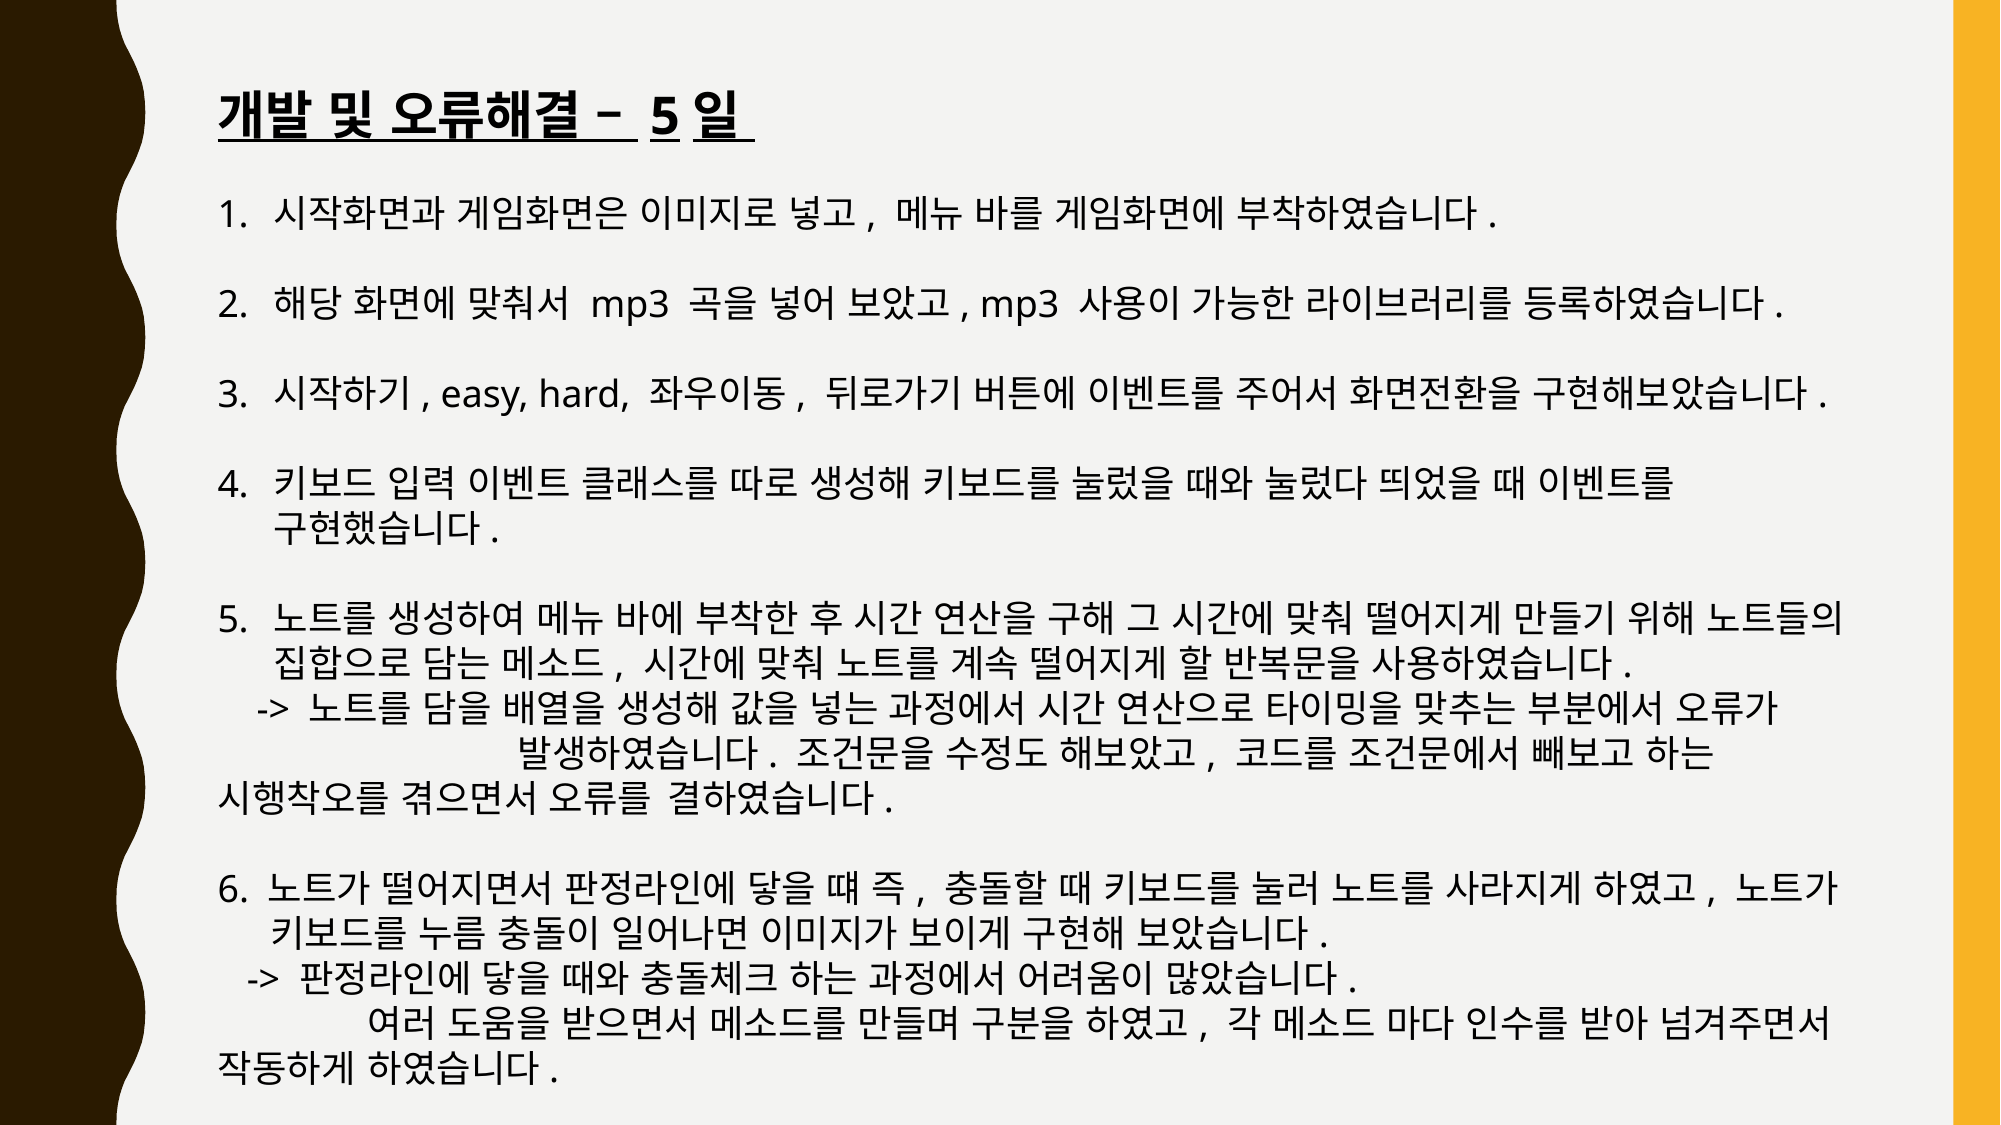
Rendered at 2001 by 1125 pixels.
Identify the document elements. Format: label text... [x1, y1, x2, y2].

text_box 개발 및 오류해결 – 5일 시작화면과 게임화면은 이미지로 넣고, 메뉴 바를 게임화면에 부착하였습니다. 해당 화면에 맞춰서 mp3 곡을 넣어 보았고, mp3 사용이 가능한 라이브러리를 등록하였습니다. 시작하기, easy, hard, 좌우이동, 뒤로가기 버튼에 이벤트를 주어서 화면전환을 구현해보았습니다. 키보드 입력 이벤트 클래스를 따로 생성해 키보드를 눌렀을 때와 눌렀다 띄었을 때 이벤트를 구현했습니다. 노트를 생성하여 메뉴 바에 부착한 후 시간 연산을 구해 그 시간에 맞춰 떨어지게 만들기 위해 노트들의 집합으로 담는 메소드, 시간에 맞춰 노트를 계속 떨어지게 할 반복문을 사용하였습니다. -> 노트를 담을 배열을 생성해 값을 넣는 과정에서 시간 연산으로 타이밍을 맞추는 부분에서 오류가 발생하였습니다. 조건문을 수정도 해보았고, 코드를 조건문에서 빼보고 하는 시행착오를 겪으면서 오류를 결하였습니다. 6. 노트가 떨어지면서 판정라인에 닿을 떄 즉, 충돌할 때 키보드를 눌러 노트를 사라지게 하였고, 노트가 키보드를 누름 충돌이 일어나면 이미지가 보이게 구현해 보았습니다. -> 판정라인에 닿을 때와 충돌체크 하는 과정에서 어려움이 많았습니다. 여러 도움을 받으면서 메소드를 만들며 구분을 하였고, 각 메소드 마다 인수를 받아 넘겨주면서 작동하게 하였습니다. [202, 75, 1873, 1098]
